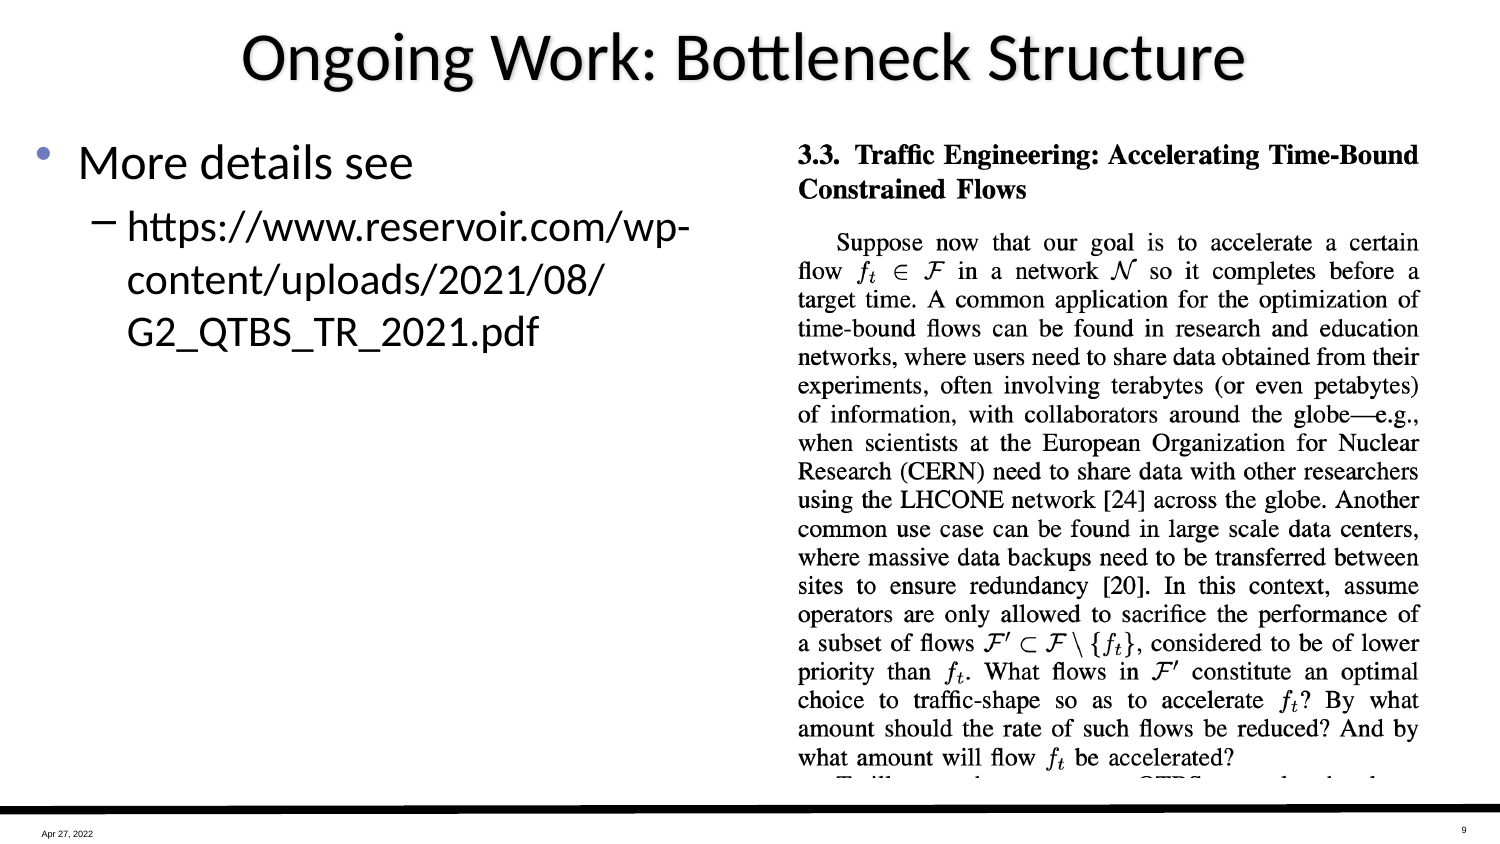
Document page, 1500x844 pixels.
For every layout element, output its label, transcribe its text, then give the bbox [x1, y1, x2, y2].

list More details see https://www.reservoir.com/wp-content/uploads/2021/08/G2_QTBS_TR_2021.pdf [20, 121, 750, 779]
picture [789, 133, 1447, 779]
title Ongoing Work: Bottleneck Structure [41, 10, 1447, 96]
